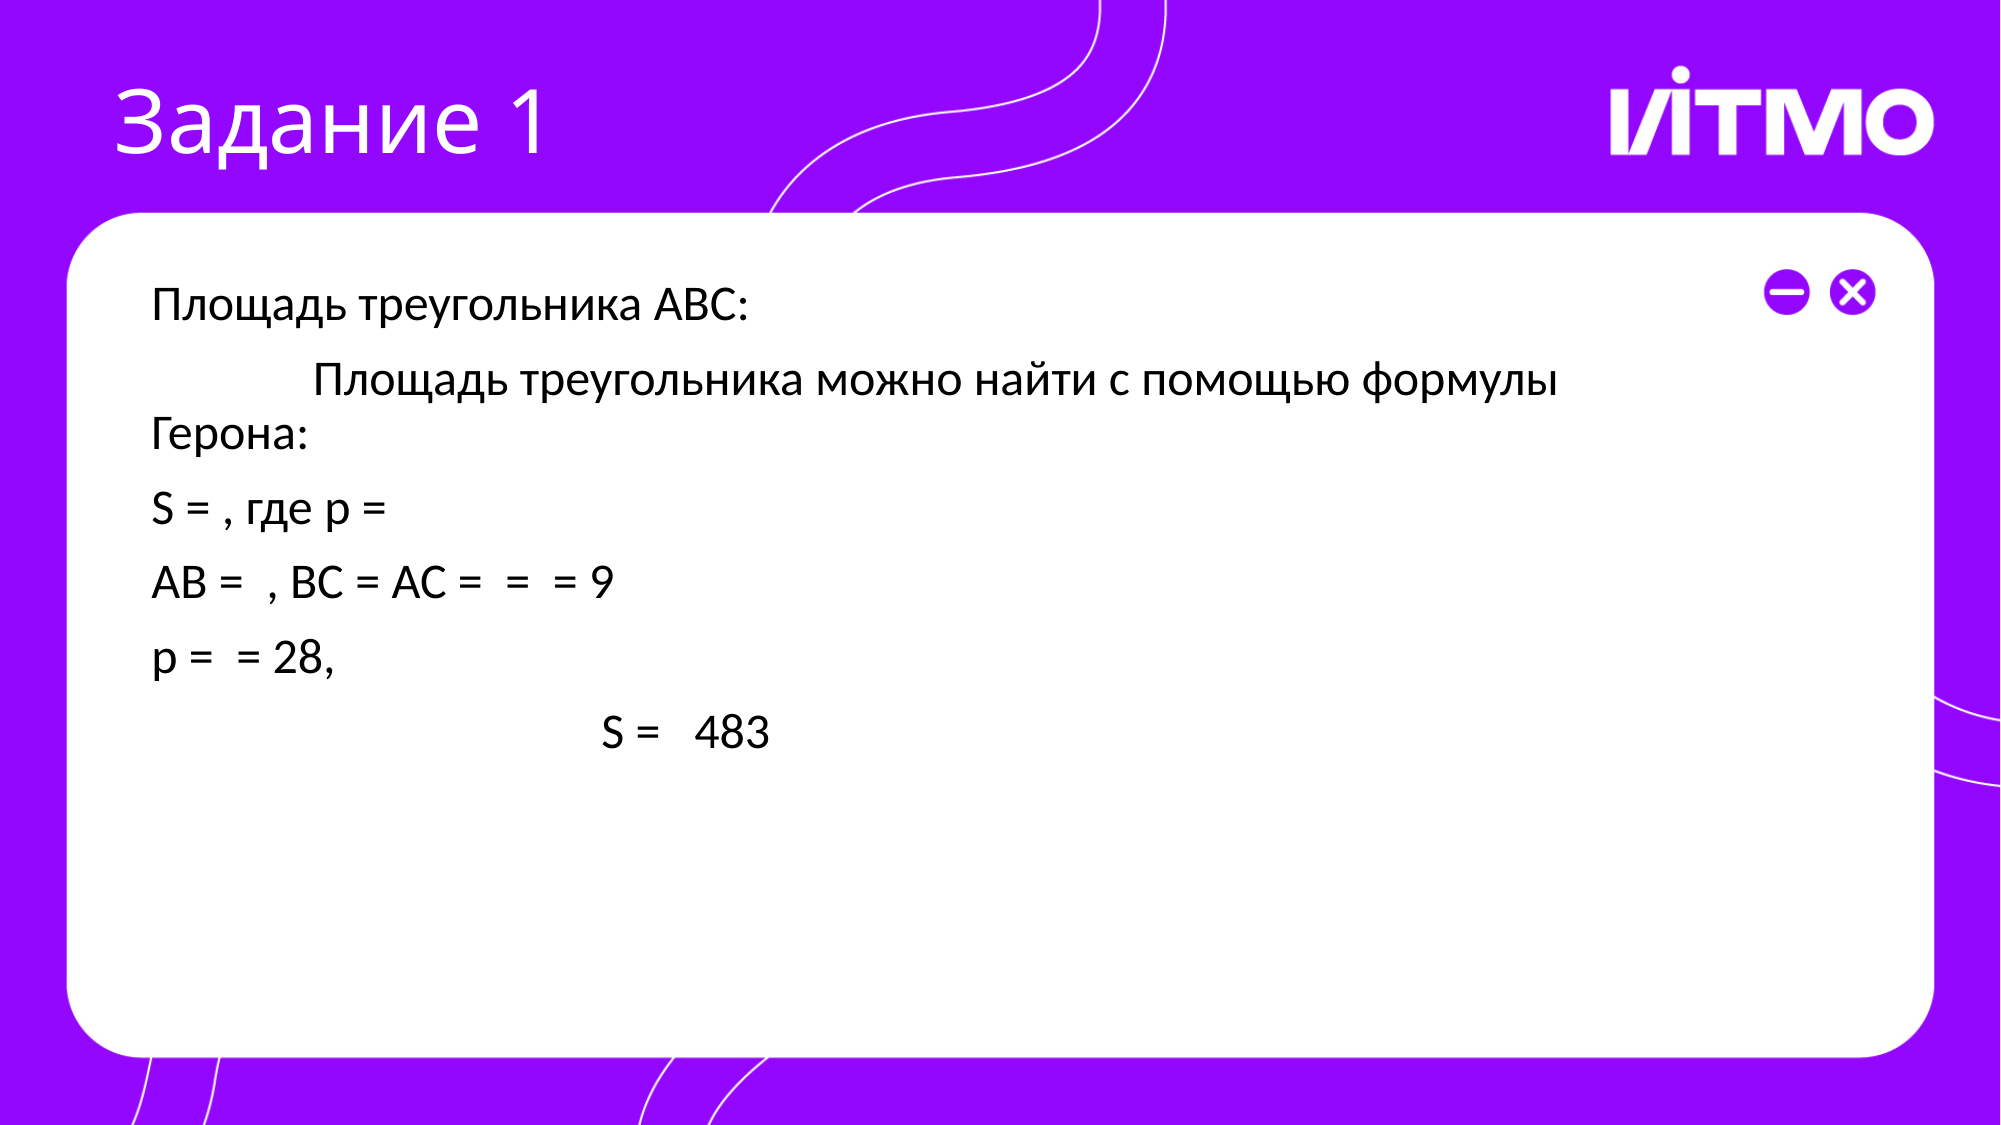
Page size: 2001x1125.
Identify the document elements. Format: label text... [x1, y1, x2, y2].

title Задание 1 [99, 67, 1593, 183]
picture [0, 0, 2001, 1125]
